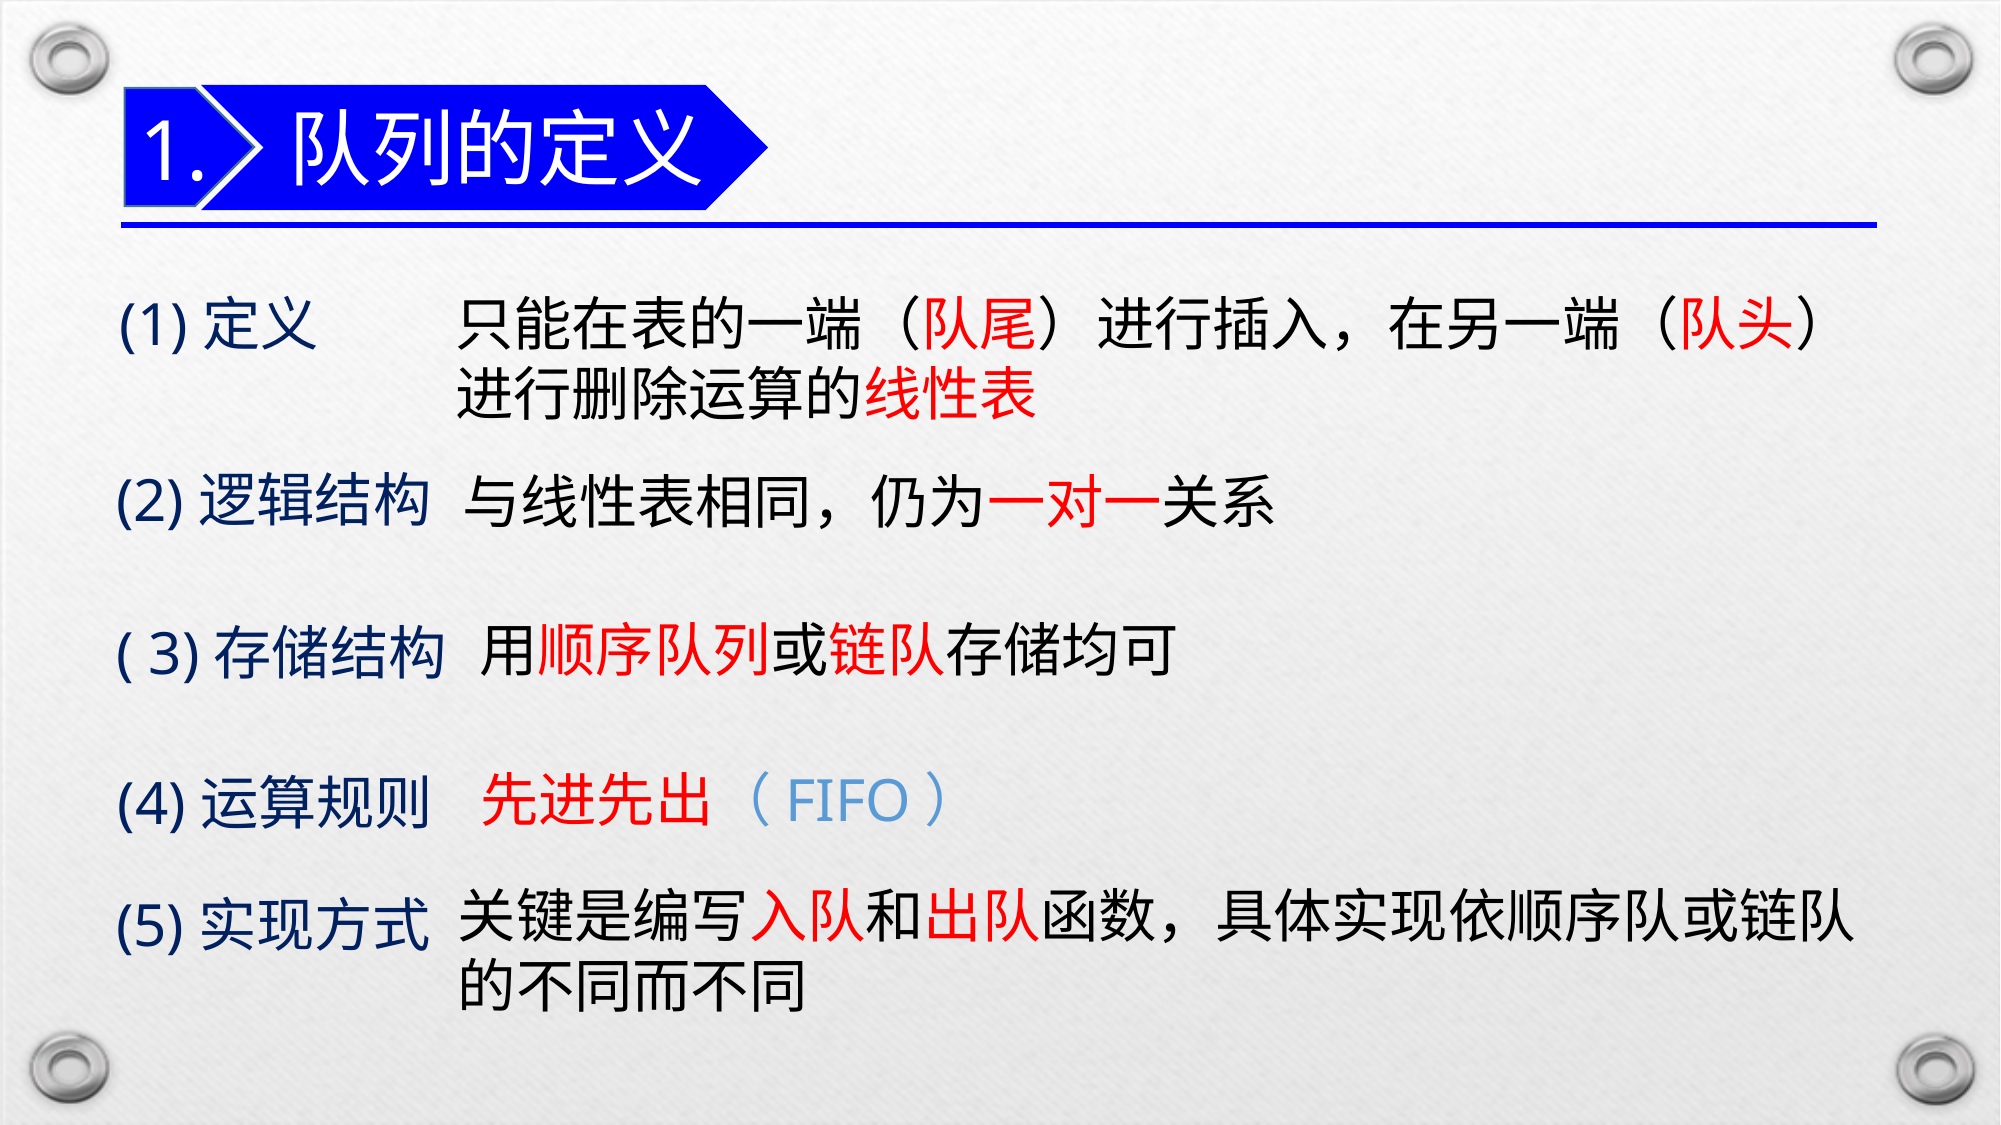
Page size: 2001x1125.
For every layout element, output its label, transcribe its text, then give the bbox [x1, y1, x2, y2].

text_box 先进先出（FIFO） [465, 755, 1034, 841]
text_box (2)逻辑结构 [101, 440, 495, 557]
text_box (1)定义 [105, 263, 429, 381]
text_box 只能在表的一端（队尾）进行插入，在另一端（队头）进行删除运算的线性表 [440, 279, 1886, 435]
text_box 用顺序队列或链队存储均可 [474, 605, 1347, 695]
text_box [208, 64, 764, 228]
picture [0, 0, 2001, 1125]
text_box 与线性表相同，仍为一对一关系 [495, 466, 1294, 544]
text_box ( 3)存储结构 [101, 586, 474, 717]
text_box (5)实现方式 [101, 864, 480, 982]
text_box (4)运算规则 [102, 742, 469, 860]
text_box 关键是编写入队和出队函数，具体实现依顺序队或链队的不同而不同 [443, 871, 1898, 1027]
text_box 1. [123, 86, 208, 208]
